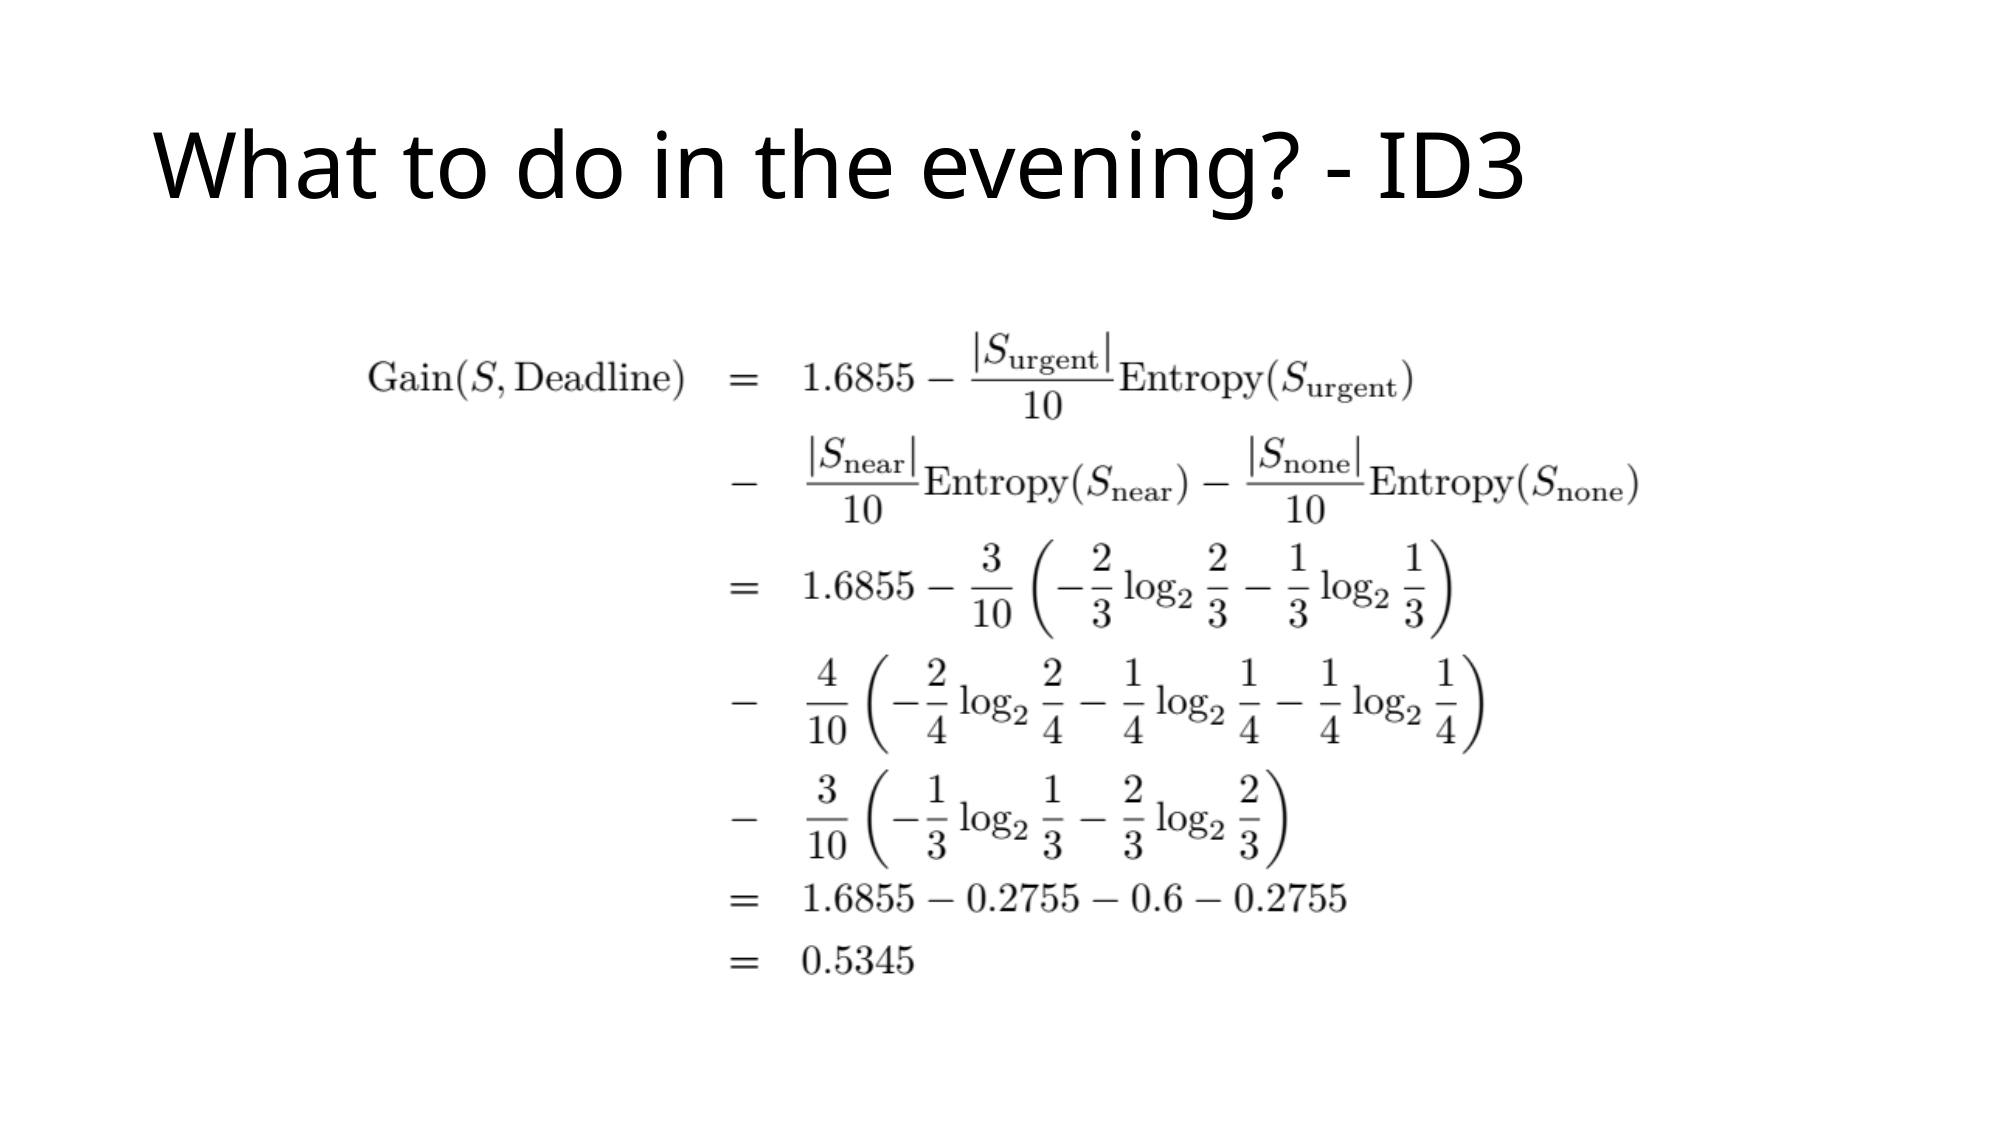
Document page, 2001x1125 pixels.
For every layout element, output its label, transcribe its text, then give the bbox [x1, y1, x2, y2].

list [348, 299, 1651, 1014]
title What to do in the evening? - ID3 [137, 59, 1863, 278]
